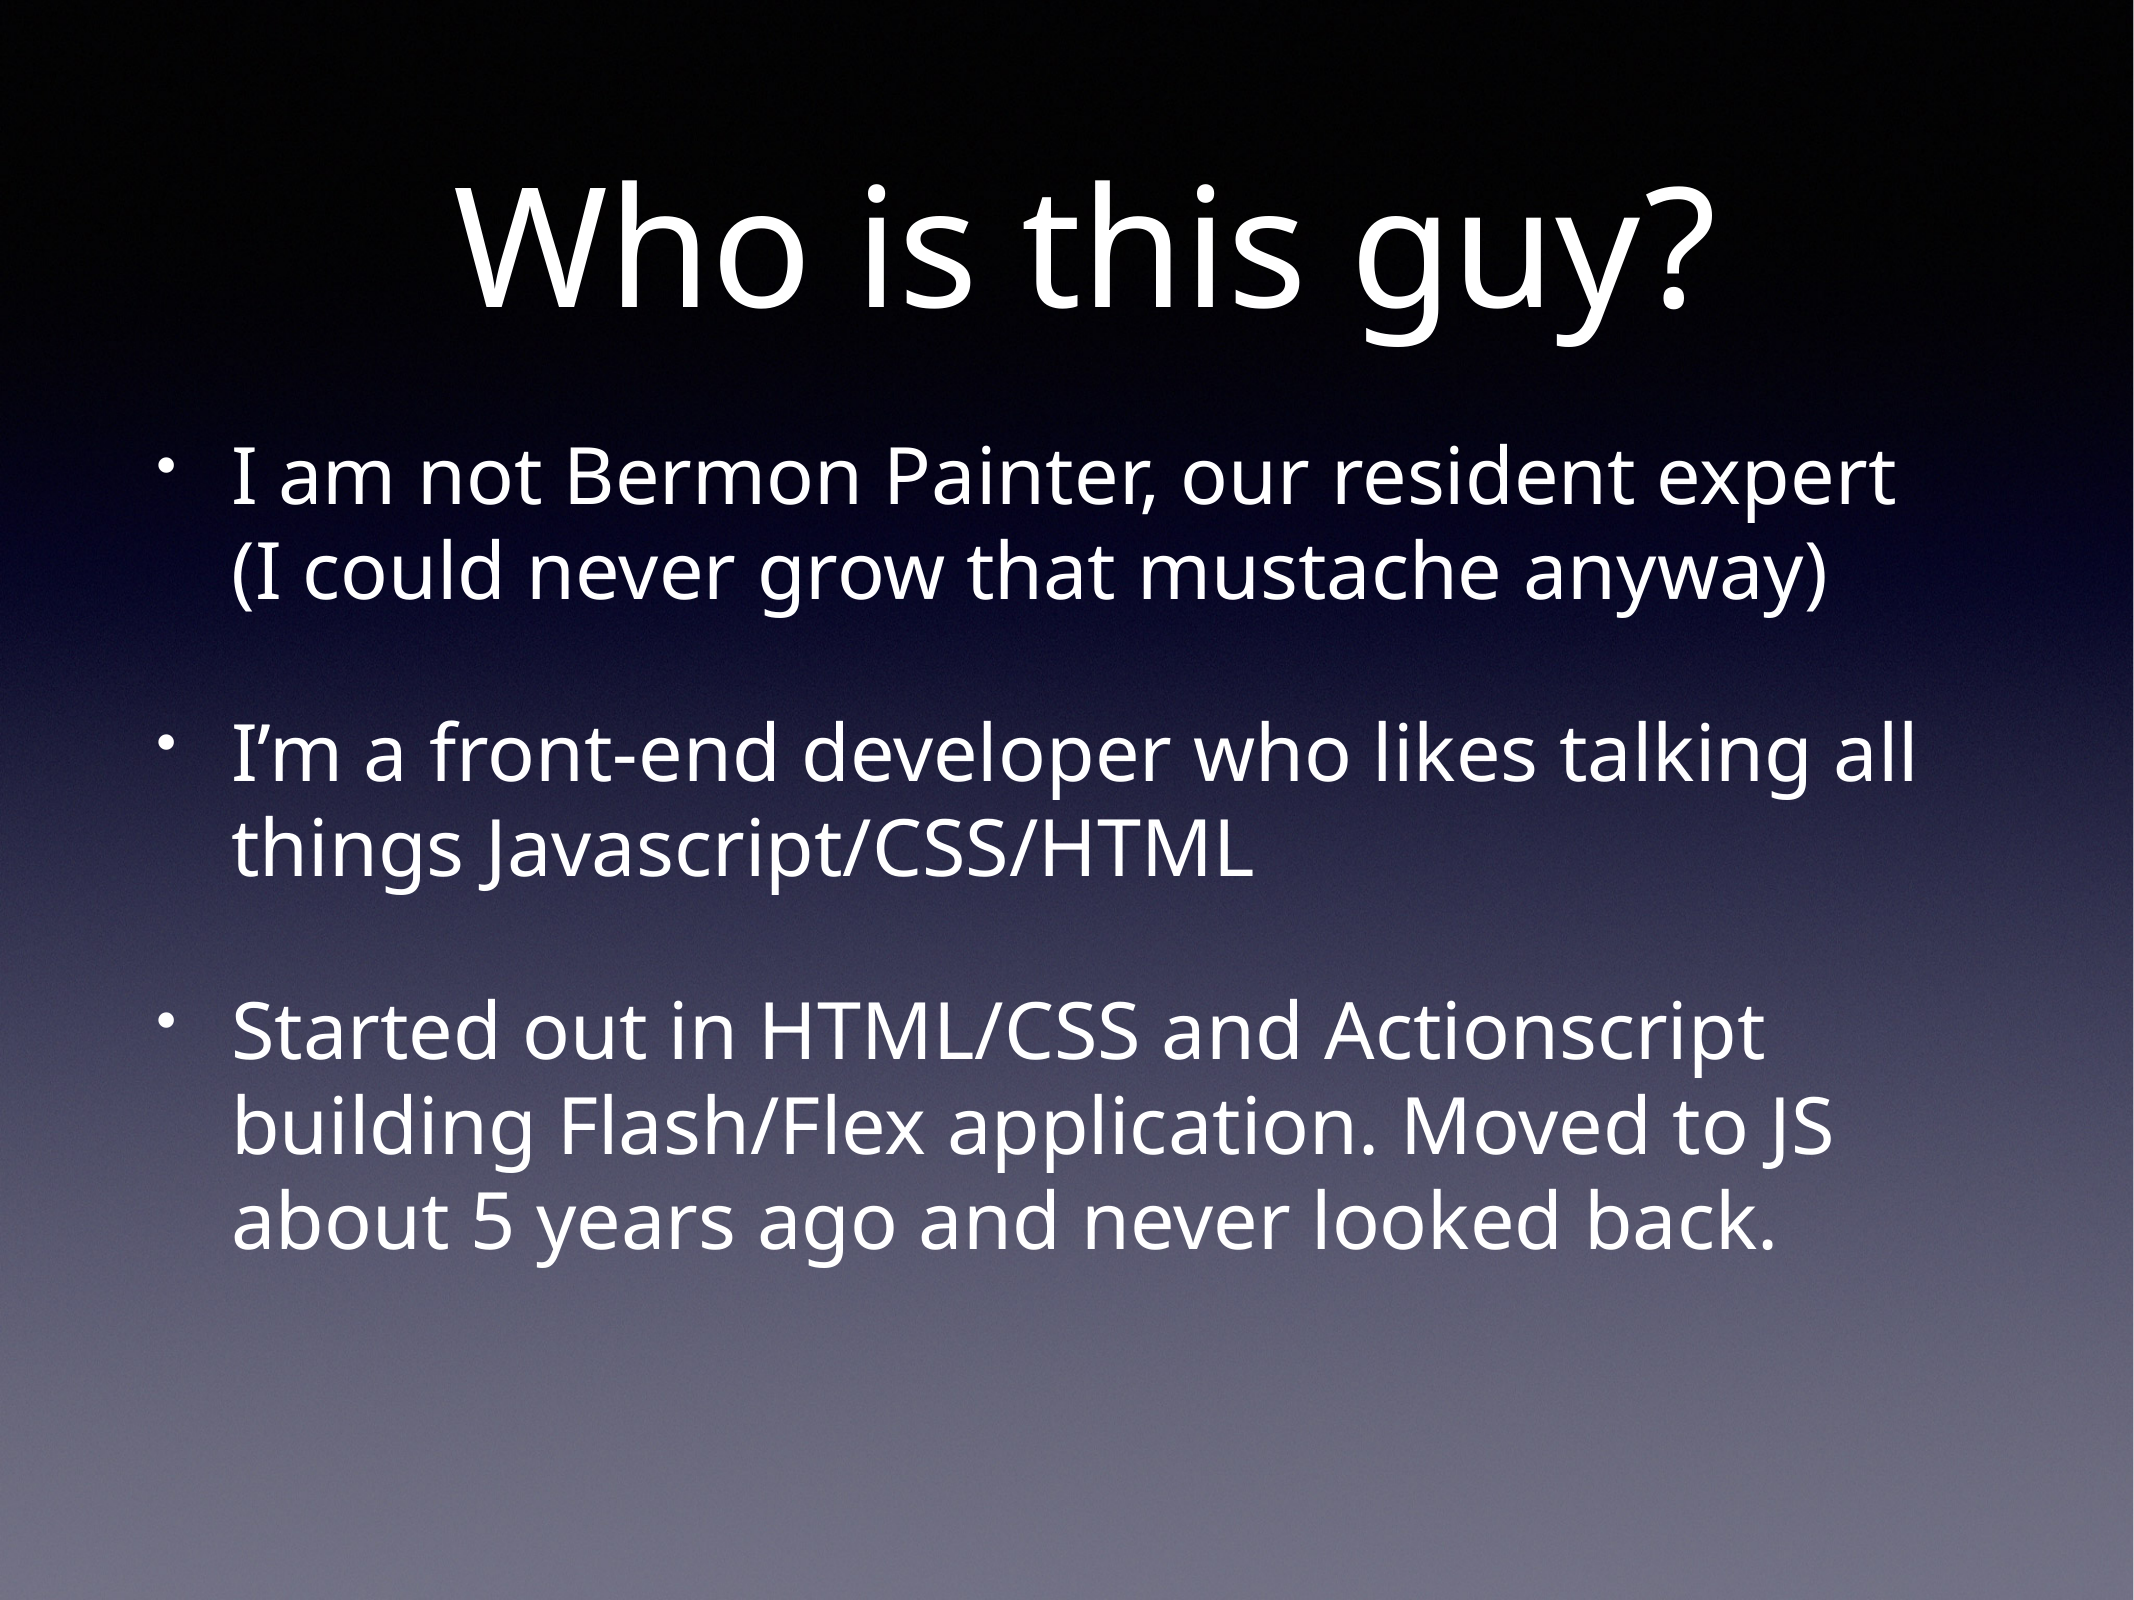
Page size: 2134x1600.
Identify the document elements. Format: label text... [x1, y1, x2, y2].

picture [0, 0, 2134, 1600]
title Who is this guy? [155, 66, 1978, 416]
list I am not Bermon Painter, our resident expert (I could never grow that mustache anyway) I’m a front-end developer who likes talking all things Javascript/CSS/HTML Started out in HTML/CSS and Actionscript building Flash/Flex application. Moved to JS about 5 years ago and never looked back. [155, 424, 1978, 1457]
